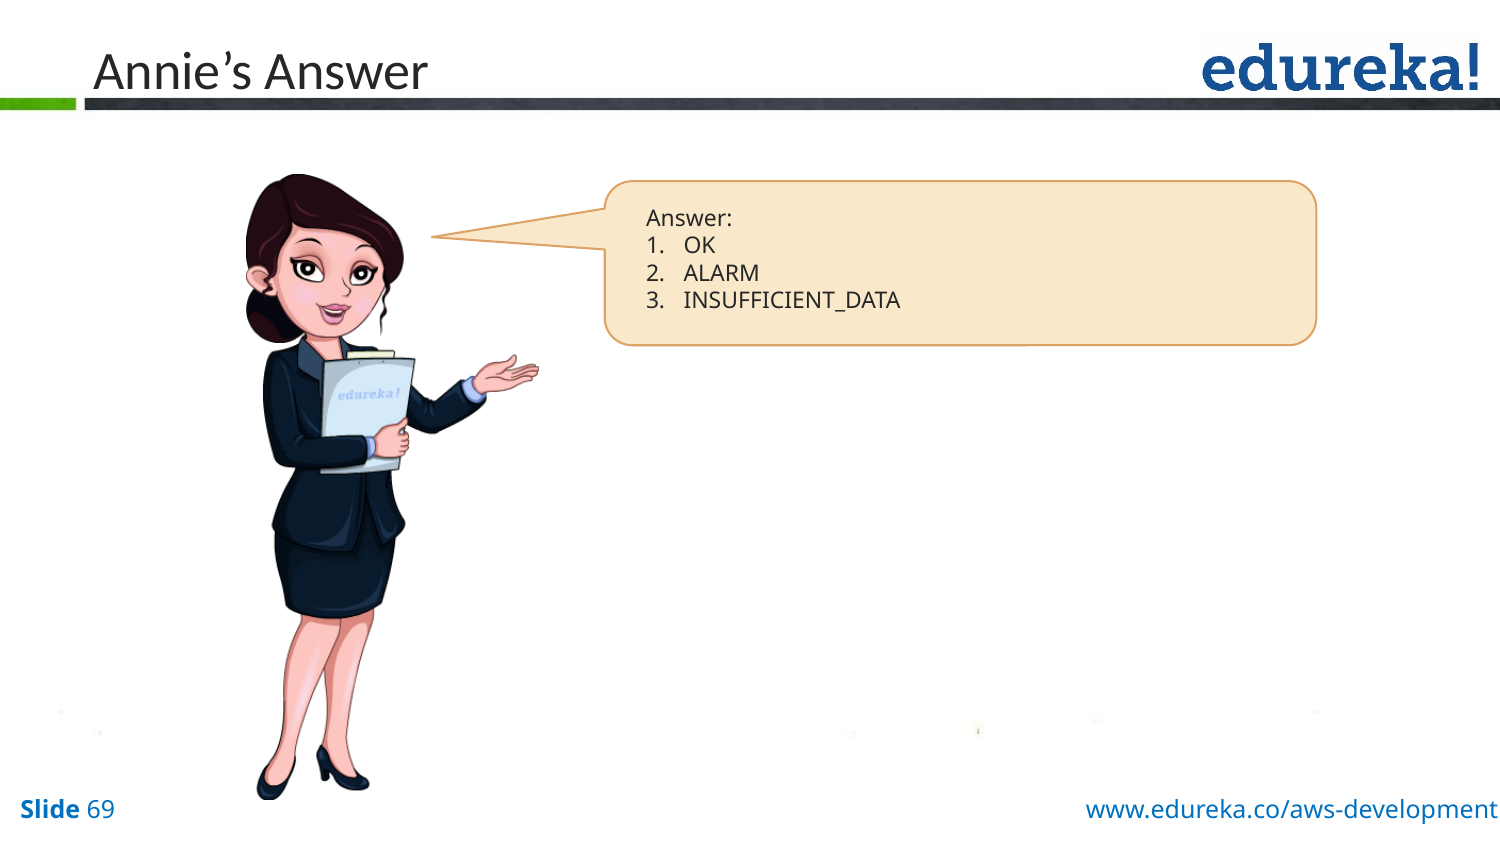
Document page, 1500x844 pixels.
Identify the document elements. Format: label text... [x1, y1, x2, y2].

picture [0, 0, 1500, 844]
title Annie’s Answer [78, 14, 1373, 122]
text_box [604, 180, 1317, 346]
